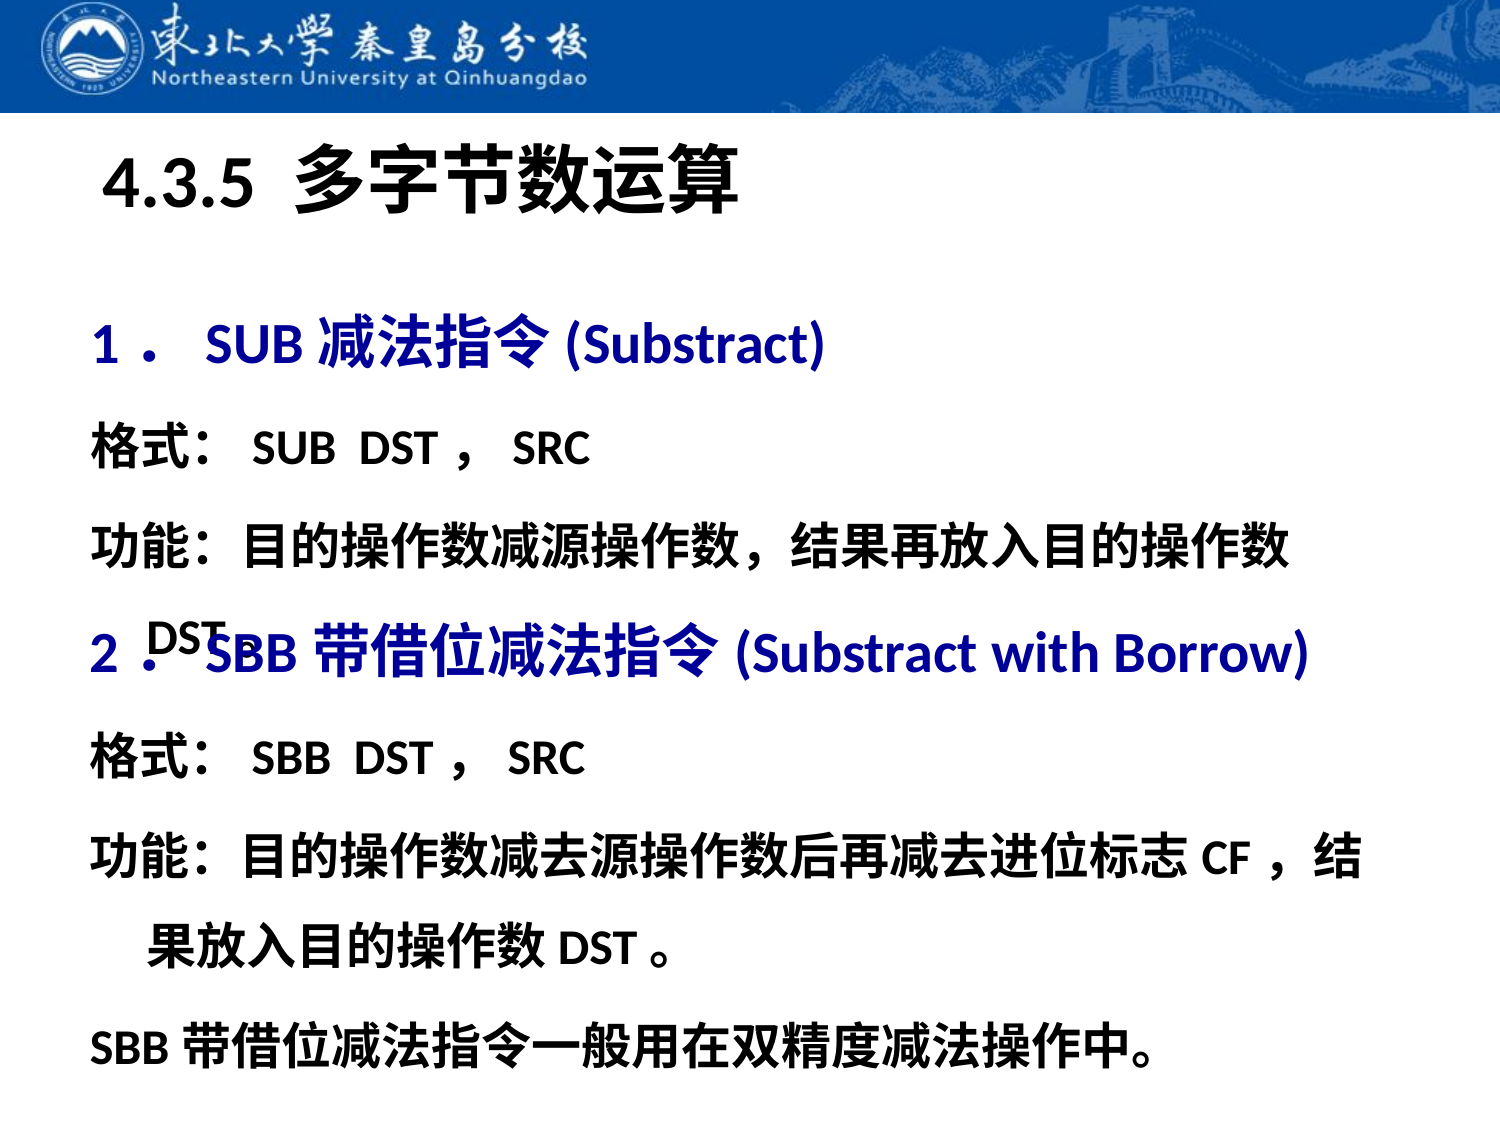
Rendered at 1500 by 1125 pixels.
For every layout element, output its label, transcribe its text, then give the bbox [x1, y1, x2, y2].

title 4.3.5 多字节数运算 [87, 125, 1227, 262]
list 1．SUB减法指令(Substract) 格式：SUB DST，SRC 功能：目的操作数减源操作数，结果再放入目的操作数DST。 [74, 262, 1413, 576]
text_box 2．SBB带借位减法指令(Substract with Borrow) 格式：SBB DST，SRC 功能：目的操作数减去源操作数后再减去进位标志CF，结果放入目的操作数DST。 SBB带借位减法指令一般用在双精度减法操作中。 [74, 600, 1425, 1075]
picture [0, 0, 1500, 113]
